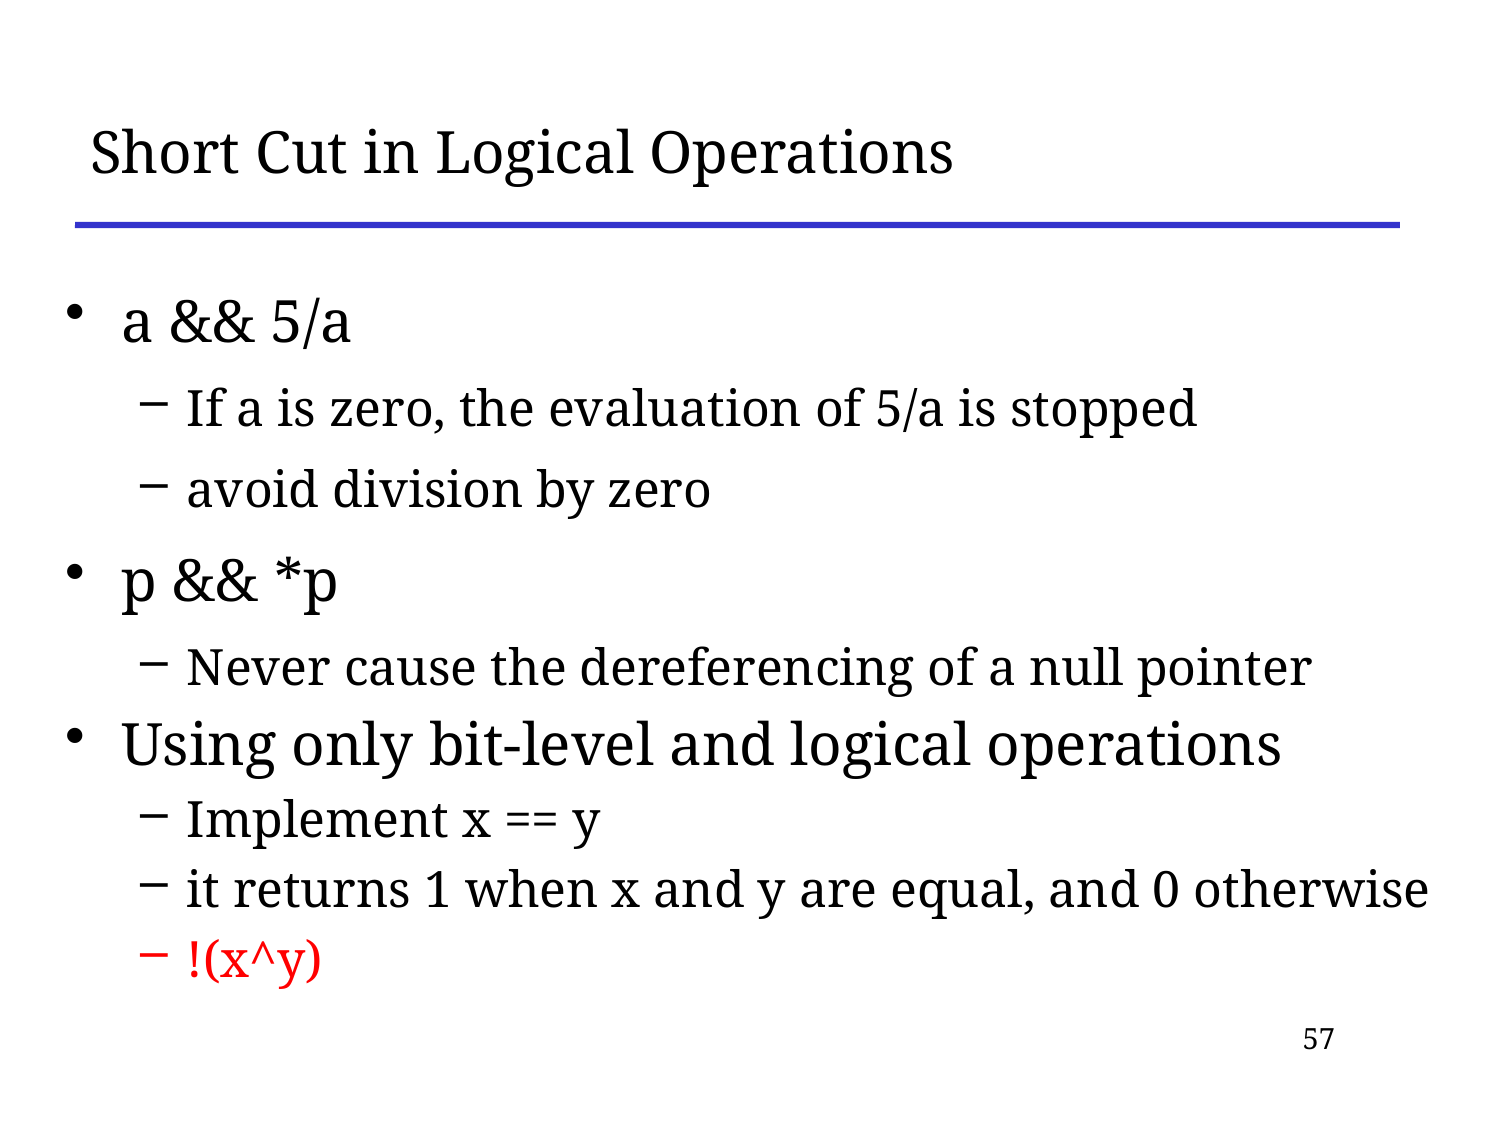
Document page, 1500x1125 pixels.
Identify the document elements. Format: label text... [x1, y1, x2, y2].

list a && 5/a If a is zero, the evaluation of 5/a is stopped avoid division by zero p && *p Never cause the dereferencing of a null pointer Using only bit-level and logical operations Implement x == y it returns 1 when x and y are equal, and 0 otherwise !(x^y) [50, 262, 1450, 988]
title Short Cut in Logical Operations [75, 75, 1400, 225]
slide_number 57 [1137, 1012, 1351, 1088]
